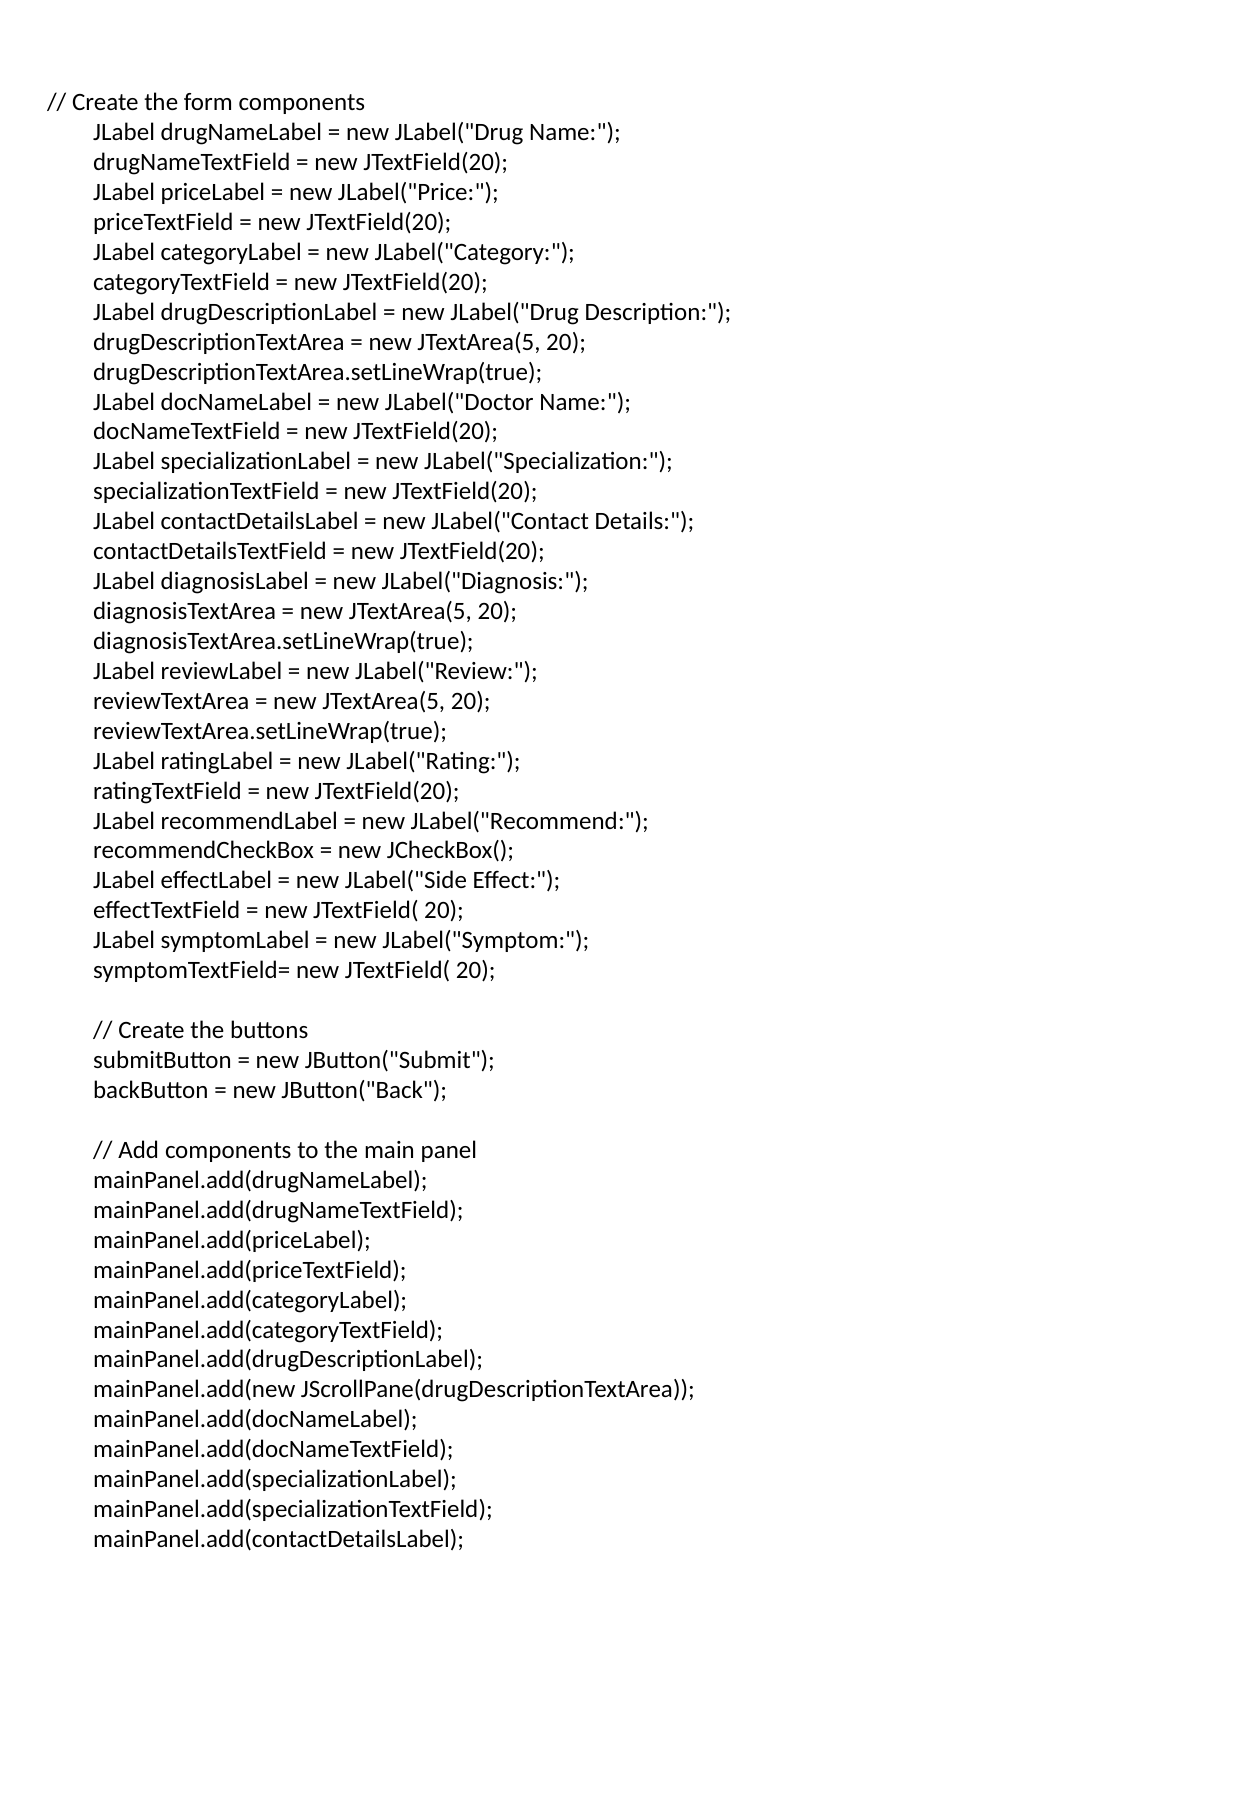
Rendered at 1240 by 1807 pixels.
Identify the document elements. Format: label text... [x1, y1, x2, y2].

text_box // Create the form components JLabel drugNameLabel = new JLabel("Drug Name:"); drugNameTextField = new JTextField(20); JLabel priceLabel = new JLabel("Price:"); priceTextField = new JTextField(20); JLabel categoryLabel = new JLabel("Category:"); categoryTextField = new JTextField(20); JLabel drugDescriptionLabel = new JLabel("Drug Description:"); drugDescriptionTextArea = new JTextArea(5, 20); drugDescriptionTextArea.setLineWrap(true); JLabel docNameLabel = new JLabel("Doctor Name:"); docNameTextField = new JTextField(20); JLabel specializationLabel = new JLabel("Specialization:"); specializationTextField = new JTextField(20); JLabel contactDetailsLabel = new JLabel("Contact Details:"); contactDetailsTextField = new JTextField(20); JLabel diagnosisLabel = new JLabel("Diagnosis:"); diagnosisTextArea = new JTextArea(5, 20); diagnosisTextArea.setLineWrap(true); JLabel reviewLabel = new JLabel("Review:"); reviewTextArea = new JTextArea(5, 20); reviewTextArea.setLineWrap(true); JLabel ratingLabel = new JLabel("Rating:"); ratingTextField = new JTextField(20); JLabel recommendLabel = new JLabel("Recommend:"); recommendCheckBox = new JCheckBox(); JLabel effectLabel = new JLabel("Side Effect:"); effectTextField = new JTextField( 20); JLabel symptomLabel = new JLabel("Symptom:"); symptomTextField= new JTextField( 20); // Create the buttons submitButton = new JButton("Submit"); backButton = new JButton("Back"); // Add components to the main panel mainPanel.add(drugNameLabel); mainPanel.add(drugNameTextField); mainPanel.add(priceLabel); mainPanel.add(priceTextField); mainPanel.add(categoryLabel); mainPanel.add(categoryTextField); mainPanel.add(drugDescriptionLabel); mainPanel.add(new JScrollPane(drugDescriptionTextArea)); mainPanel.add(docNameLabel); mainPanel.add(docNameTextField); mainPanel.add(specializationLabel); mainPanel.add(specializationTextField); mainPanel.add(contactDetailsLabel); [32, 78, 1240, 1560]
